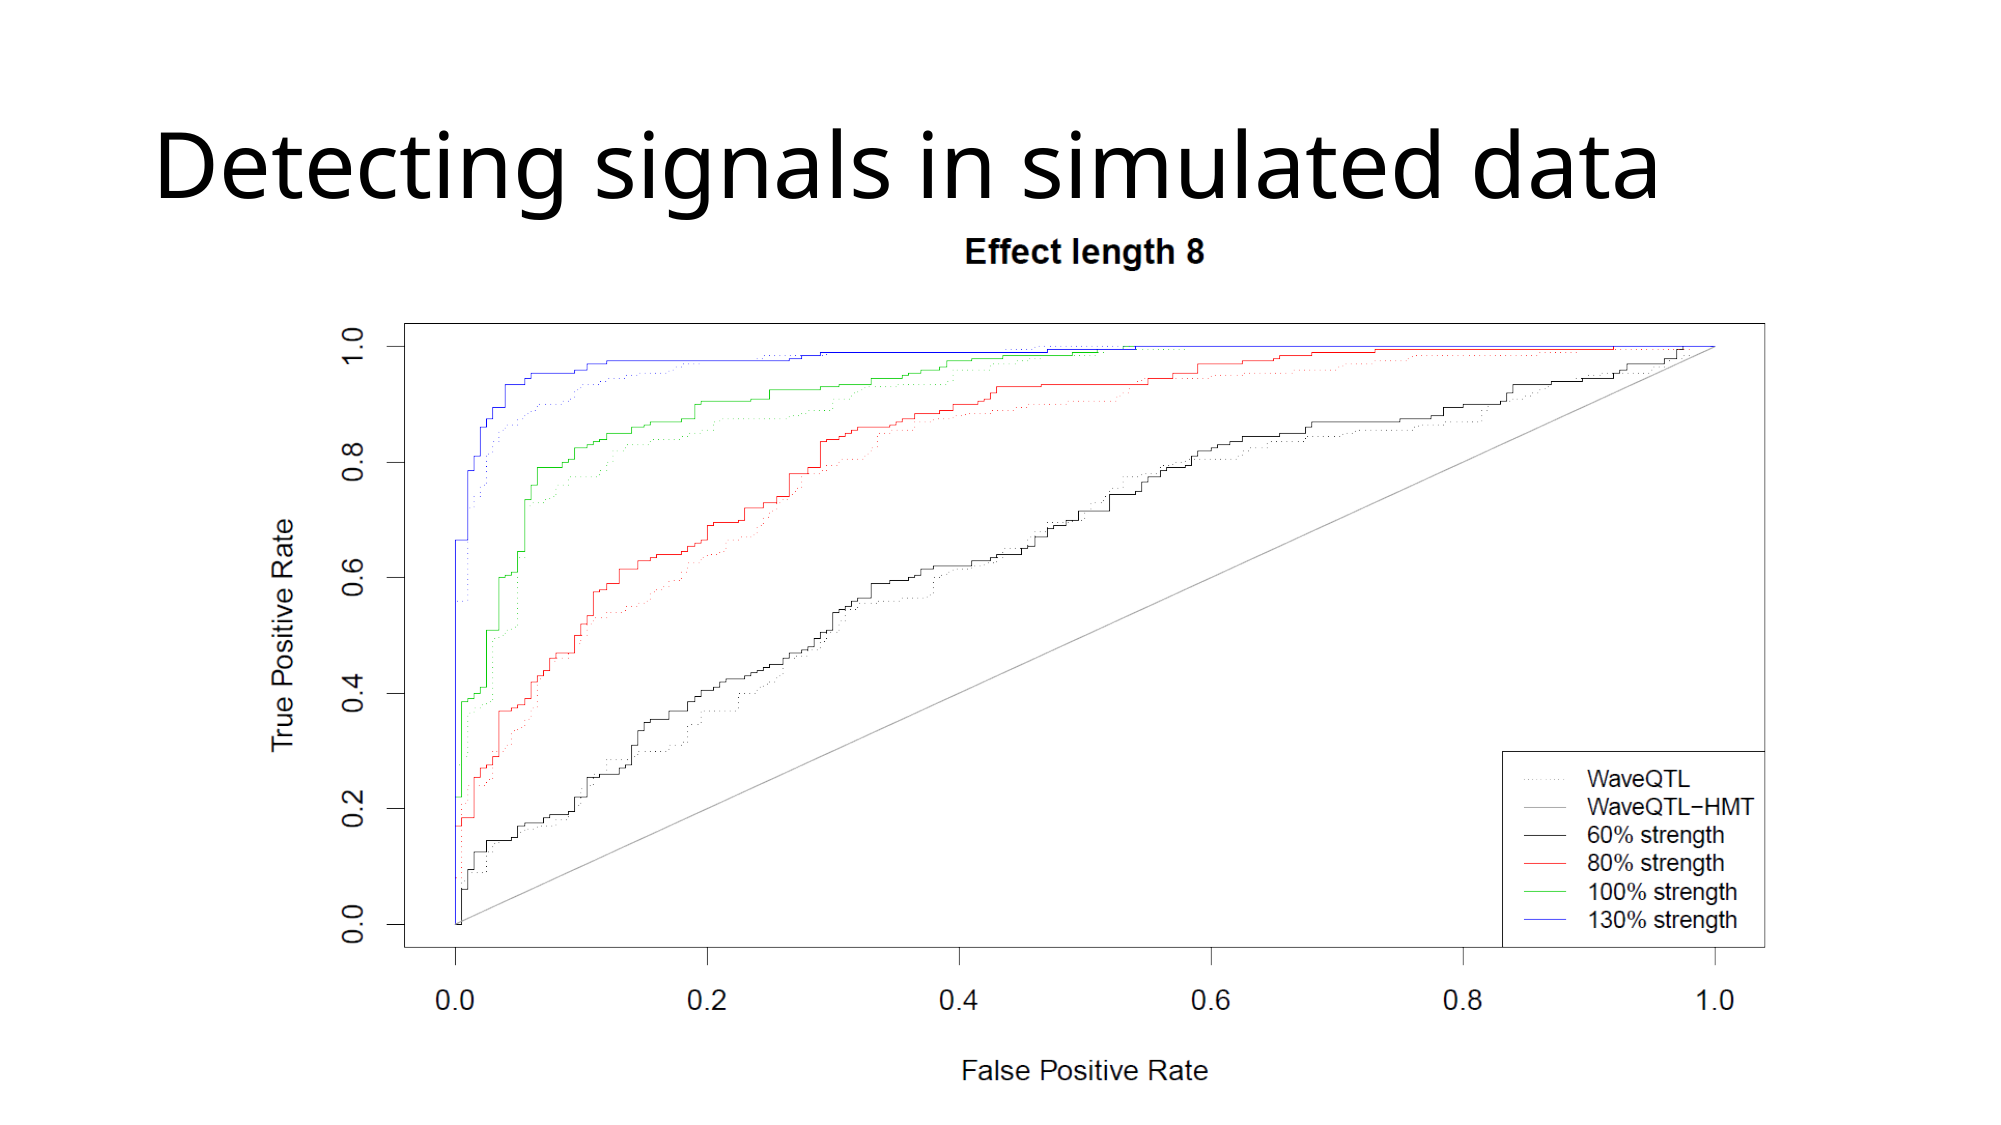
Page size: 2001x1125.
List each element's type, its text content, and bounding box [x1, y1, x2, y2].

picture [261, 180, 1838, 1125]
title Detecting signals in simulated data [137, 59, 1863, 278]
